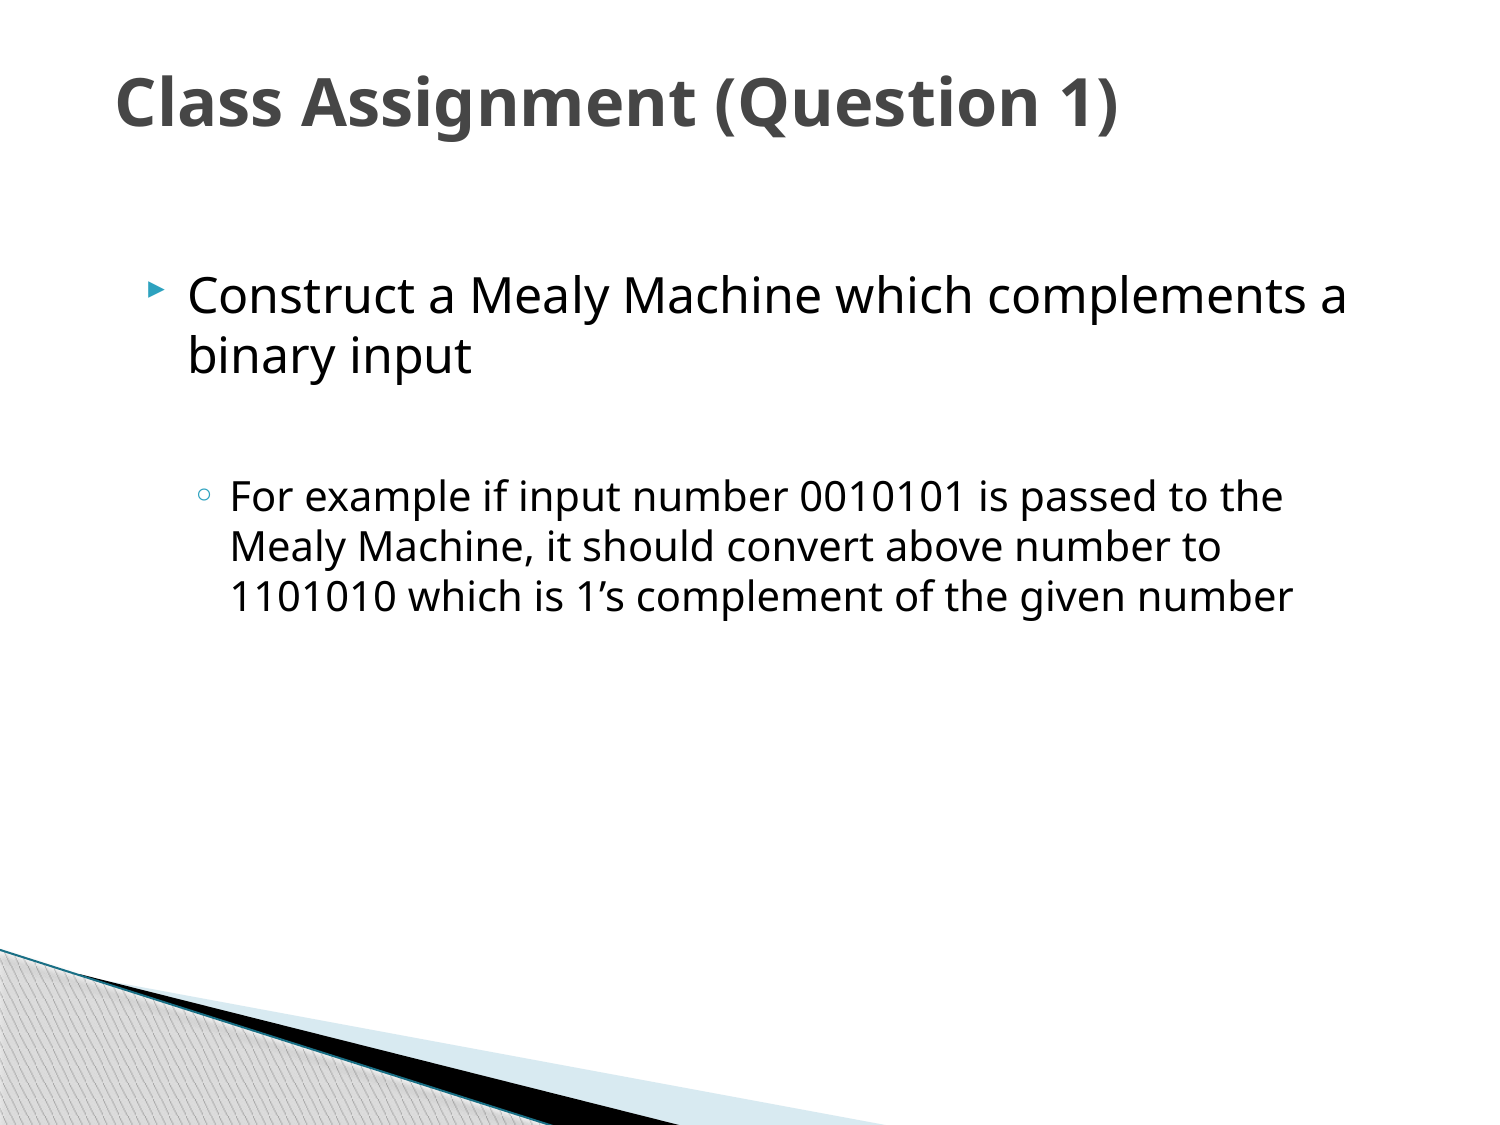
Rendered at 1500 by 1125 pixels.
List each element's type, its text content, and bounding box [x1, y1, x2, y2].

list Construct a Mealy Machine which complements a binary input For example if input number 0010101 is passed to the Mealy Machine, it should convert above number to 1101010 which is 1’s complement of the given number [112, 187, 1388, 1076]
title Class Assignment (Question 1) [99, 37, 1375, 163]
